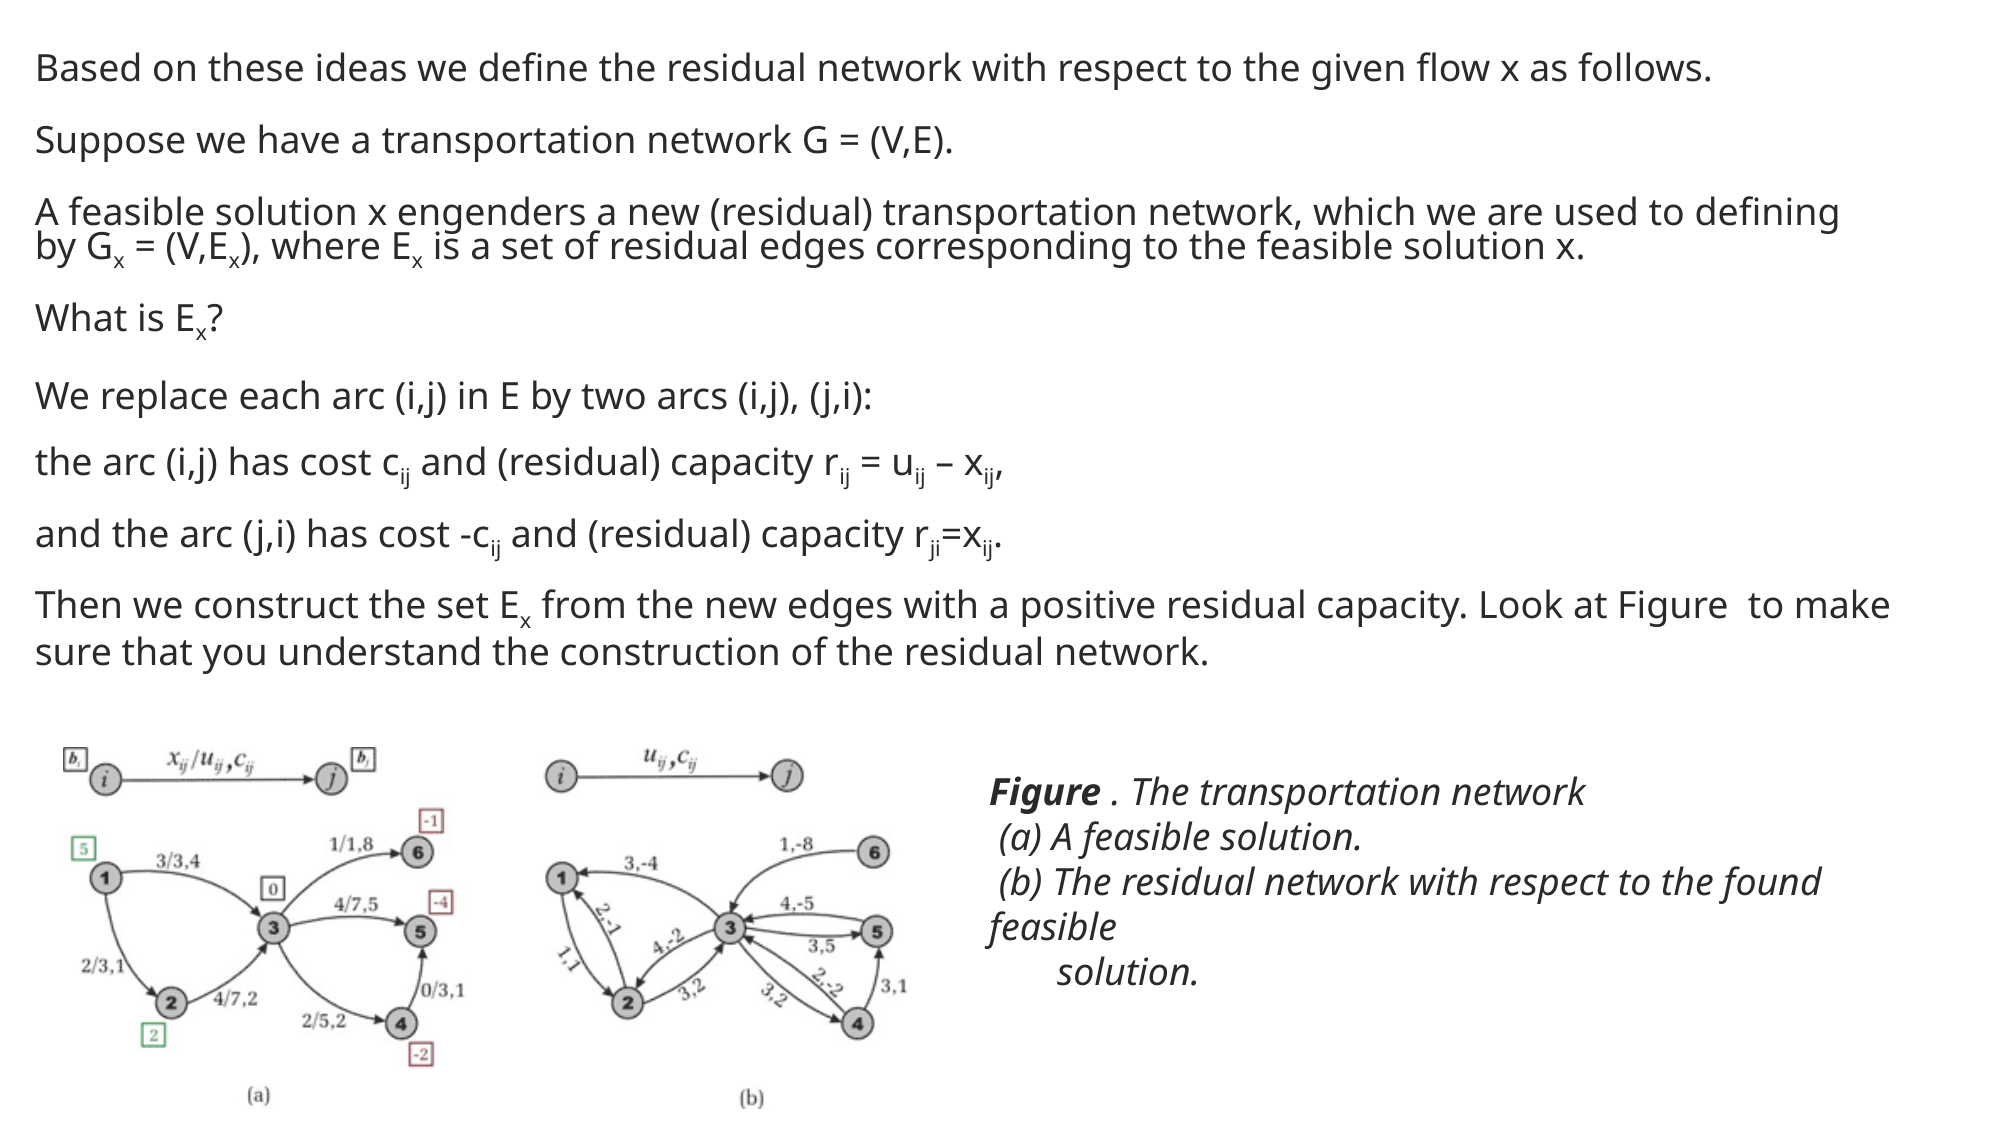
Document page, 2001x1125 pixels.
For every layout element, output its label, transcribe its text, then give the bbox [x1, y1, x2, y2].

text_box Based on these ideas we define the residual network with respect to the given flow x as follows. Suppose we have a transportation network G = (V,E). A feasible solution x engenders a new (residual) transportation network, which we are used to defining by Gx = (V,Ex), where Ex is a set of residual edges corresponding to the feasible solution x. What is Ex? We replace each arc (i,j) in E by two arcs (i,j), (j,i): the arc (i,j) has cost cij and (residual) capacity rij = uij – xij, and the arc (j,i) has cost -cij and (residual) capacity rji=xij. Then we construct the set Ex from the new edges with a positive residual capacity. Look at Figure to make sure that you understand the construction of the residual network. [20, 40, 1980, 681]
picture [63, 746, 907, 1109]
text_box Figure . The transportation network (a) A feasible solution. (b) The residual network with respect to the found feasible solution. [974, 761, 1975, 1001]
